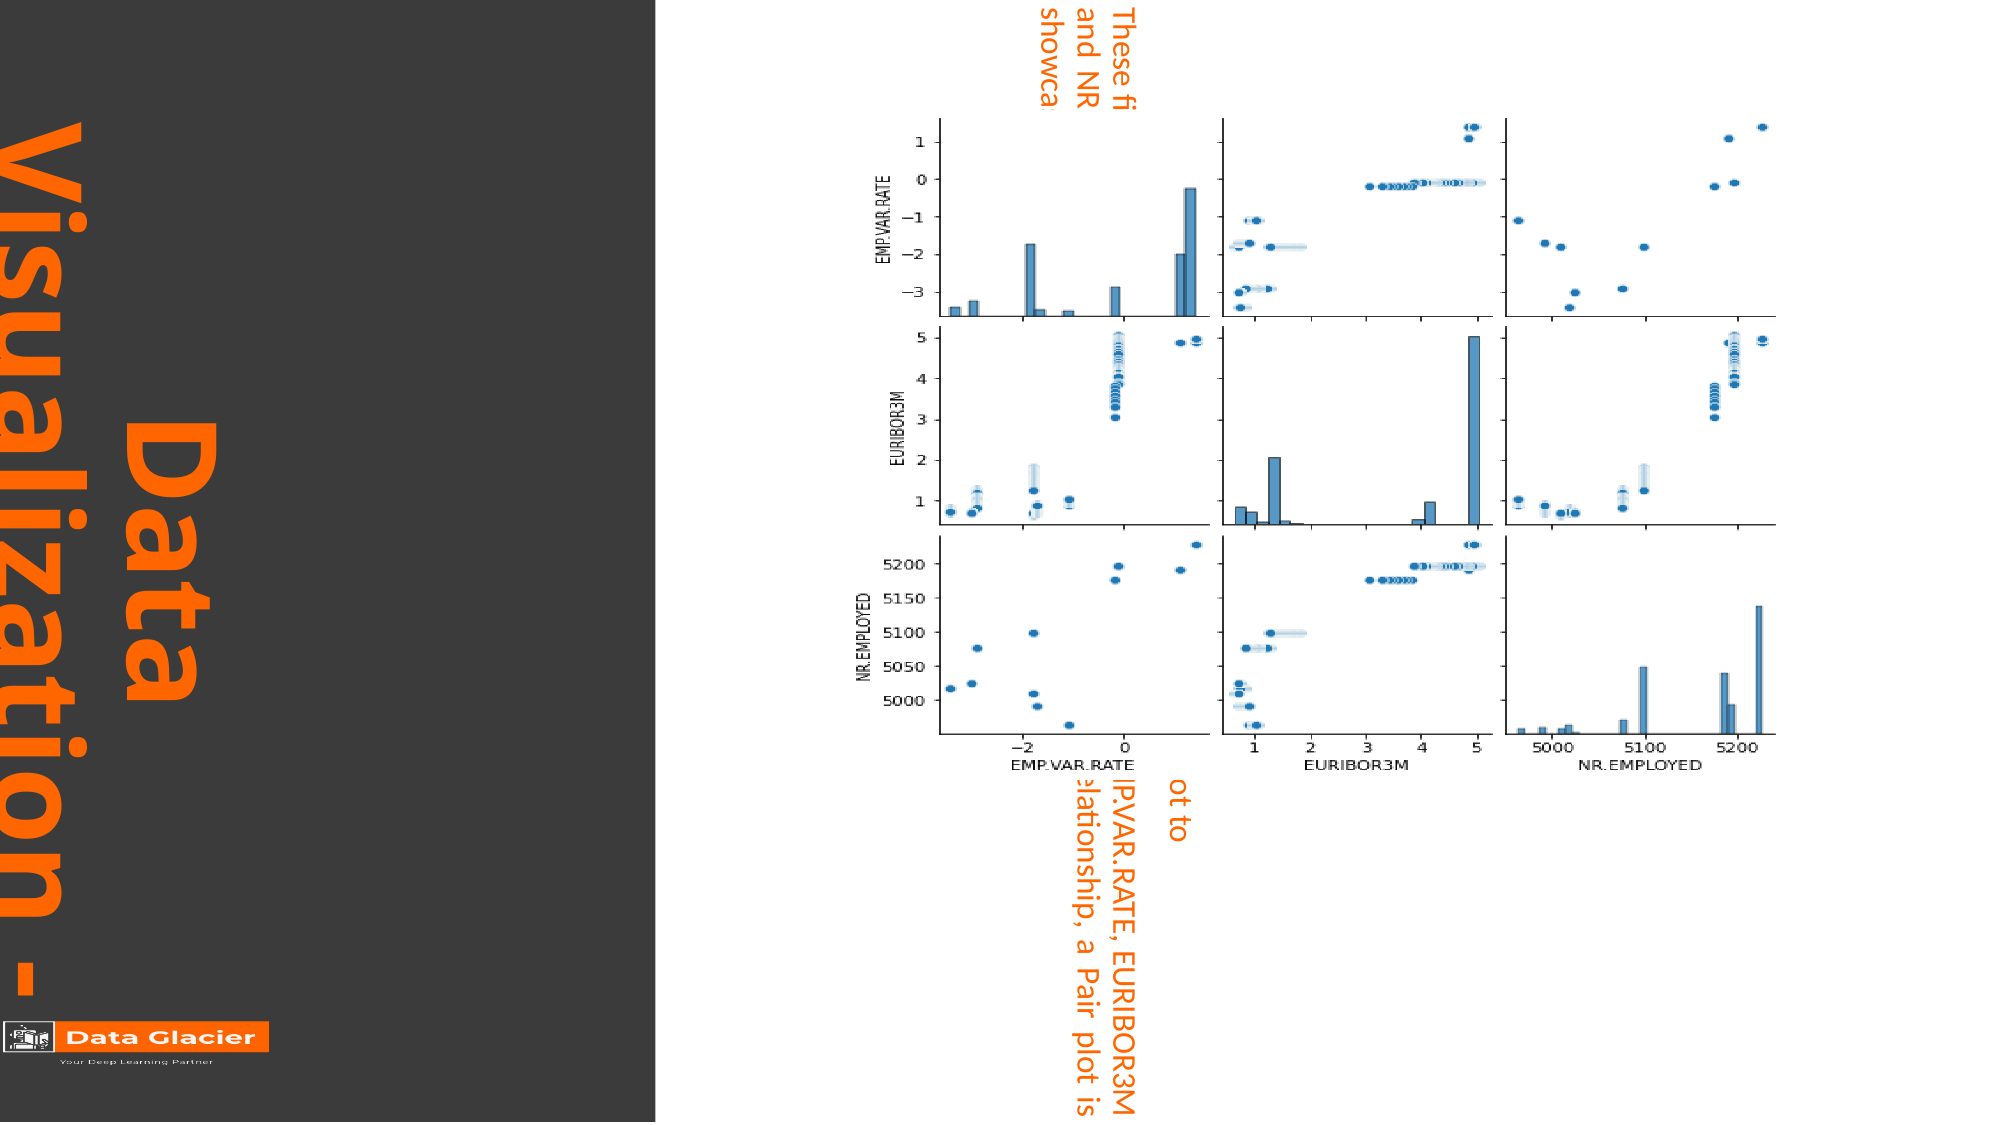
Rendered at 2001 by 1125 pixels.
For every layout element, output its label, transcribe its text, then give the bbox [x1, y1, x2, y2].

subtitle Fig 4: Pair Plot to These findings suggest a potential relationship among EMP.VAR.RATE, EURIBOR3M and NR.EMPLOYED variables. To further illustrate this relationship, a Pair plot is showcased in Fig 4 above. [655, 0, 2000, 1125]
picture [845, 110, 1786, 780]
title Data Visualization - cont [0, 0, 655, 1122]
picture [0, 961, 272, 1125]
